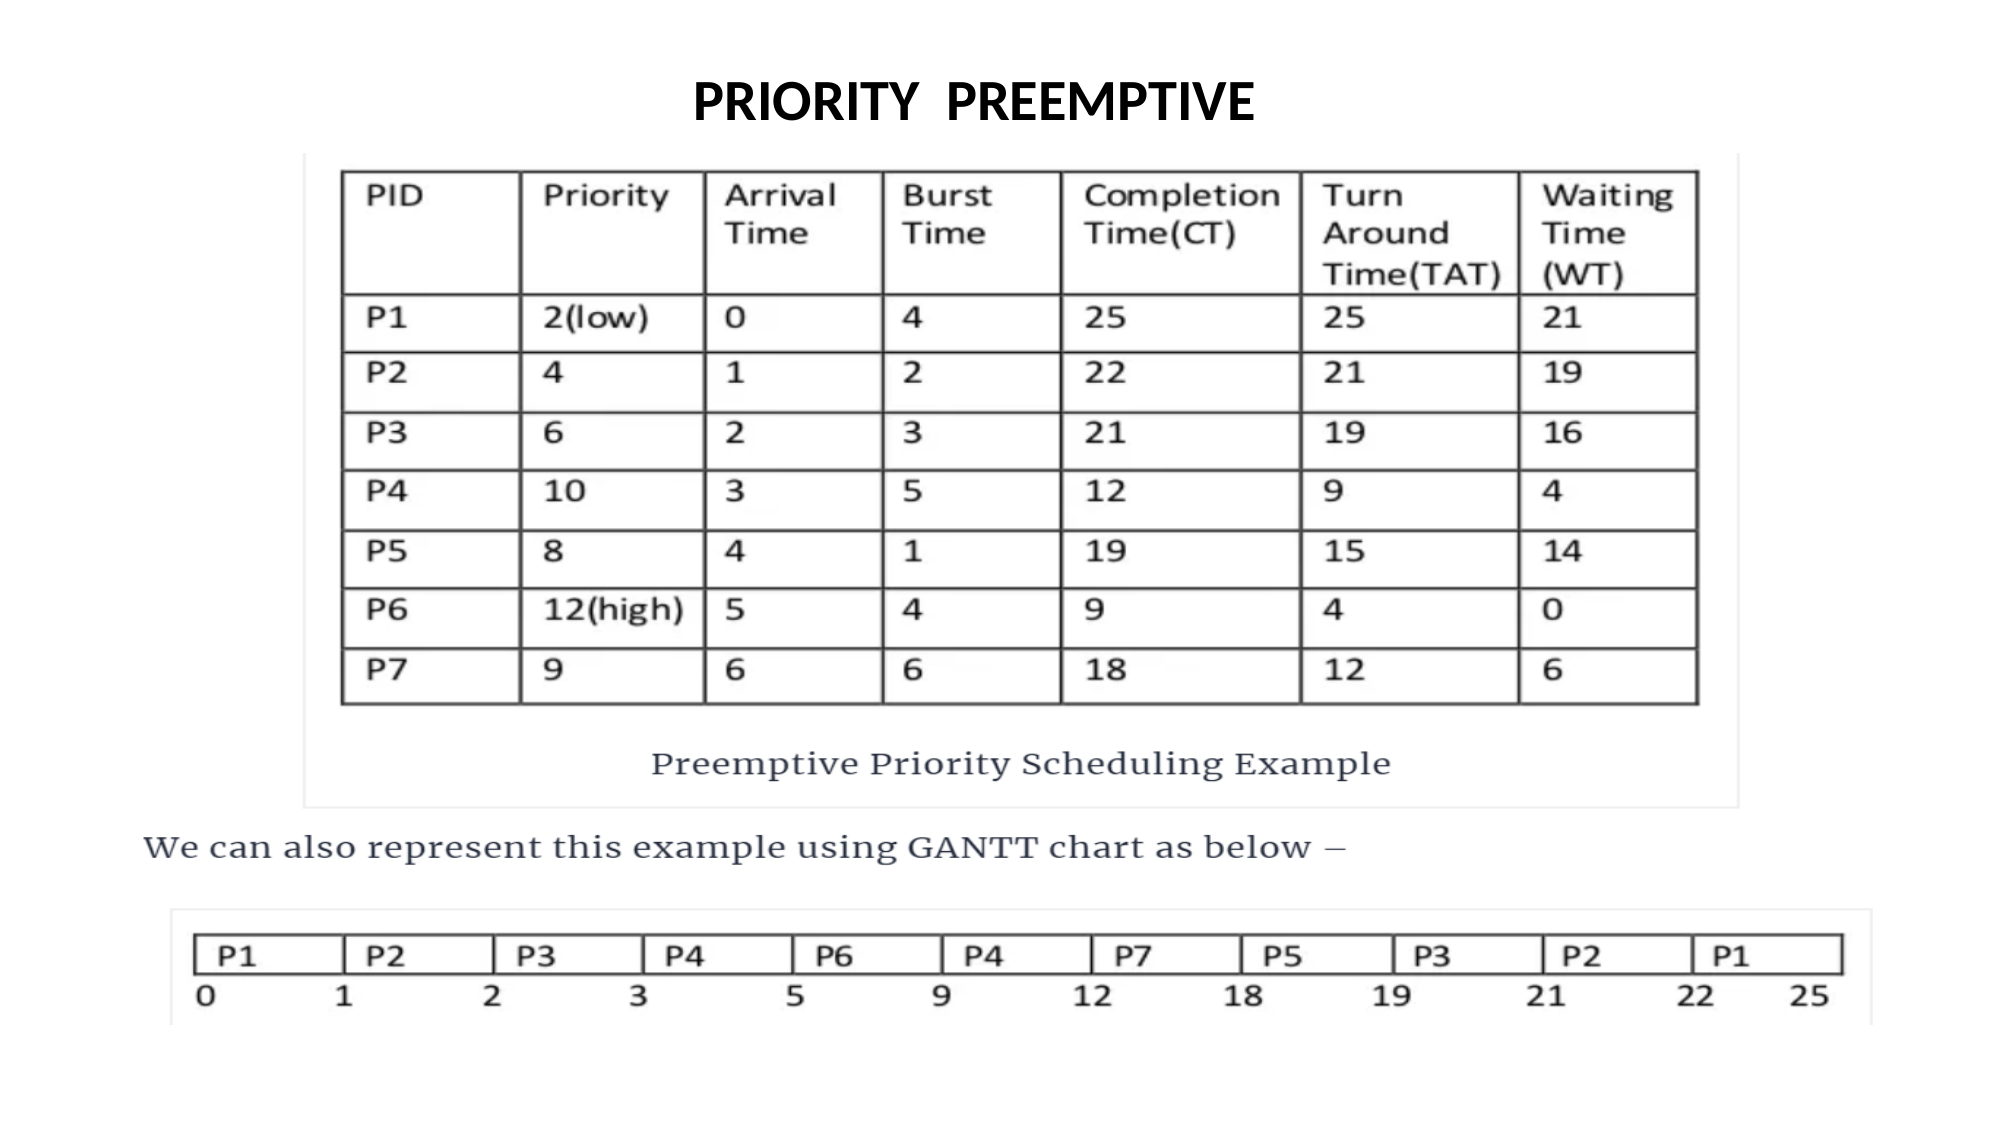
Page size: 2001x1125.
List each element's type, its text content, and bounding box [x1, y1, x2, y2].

picture [59, 153, 1952, 1025]
text_box PRIORITY PREEMPTIVE [379, 54, 1571, 140]
